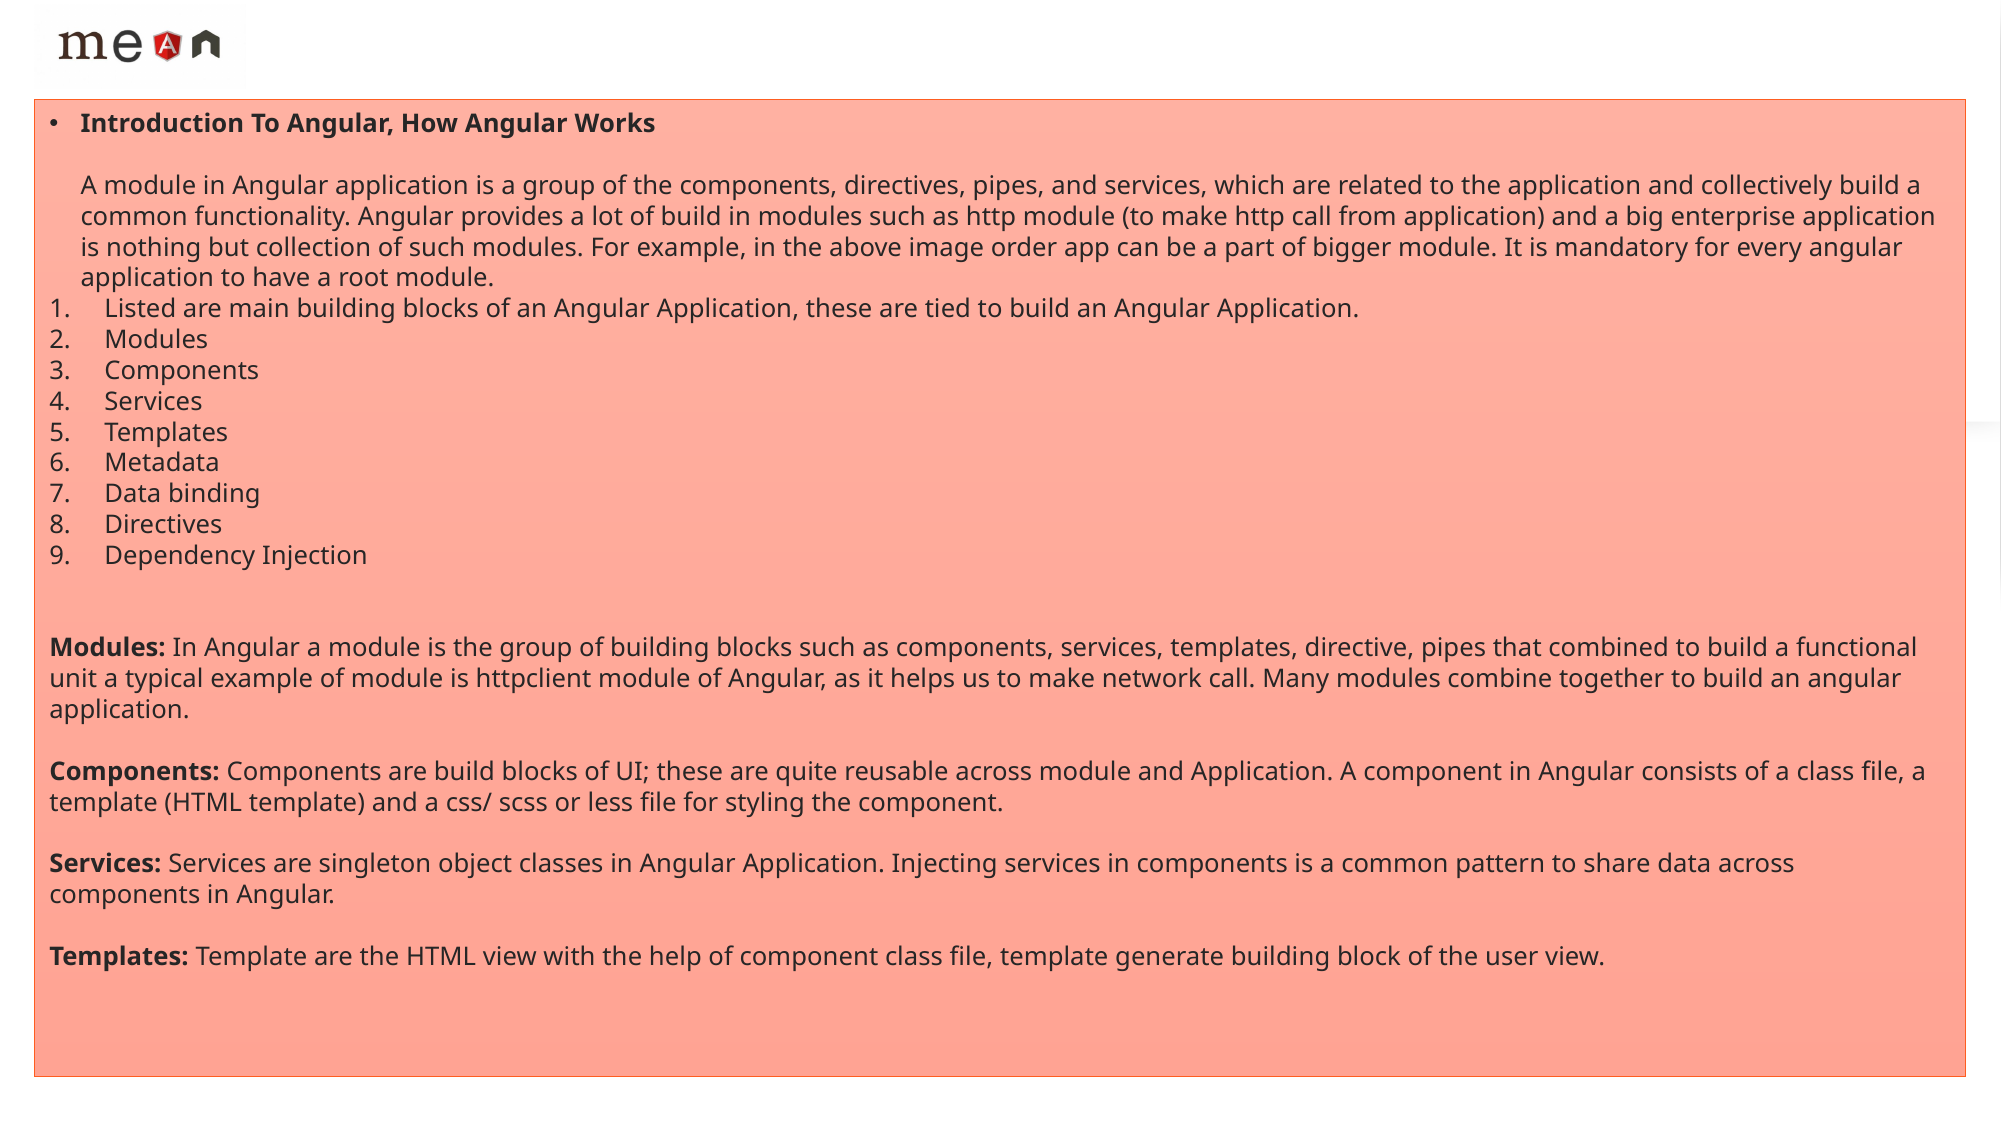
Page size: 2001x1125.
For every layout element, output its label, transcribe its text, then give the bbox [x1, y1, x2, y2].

picture [34, 4, 246, 89]
text_box [0, 0, 2000, 423]
title Introduction To Angular, How Angular Works A module in Angular application is a group of the components, directives, pipes, and services, which are related to the application and collectively build a common functionality. Angular provides a lot of build in modules such as http module (to make http call from application) and a big enterprise application is nothing but collection of such modules. For example, in the above image order app can be a part of bigger module. It is mandatory for every angular application to have a root module. Listed are main building blocks of an Angular Application, these are tied to build an Angular Application. Modules Components Services Templates Metadata Data binding Directives Dependency Injection Modules: In Angular a module is the group of building blocks such as components, services, templates, directive, pipes that combined to build a functional unit a typical example of module is httpclient module of Angular, as it helps us to make network call. Many modules combine together to build an angular application. Components: Components are build blocks of UI; these are quite reusable across module and Application. A component in Angular consists of a class file, a template (HTML template) and a css/ scss or less file for styling the component. Services: Services are singleton object classes in Angular Application. Injecting services in components is a common pattern to share data across components in Angular. Templates: Template are the HTML view with the help of component class file, template generate building block of the user view. [34, 99, 1966, 1077]
text_box [0, 423, 2000, 1125]
